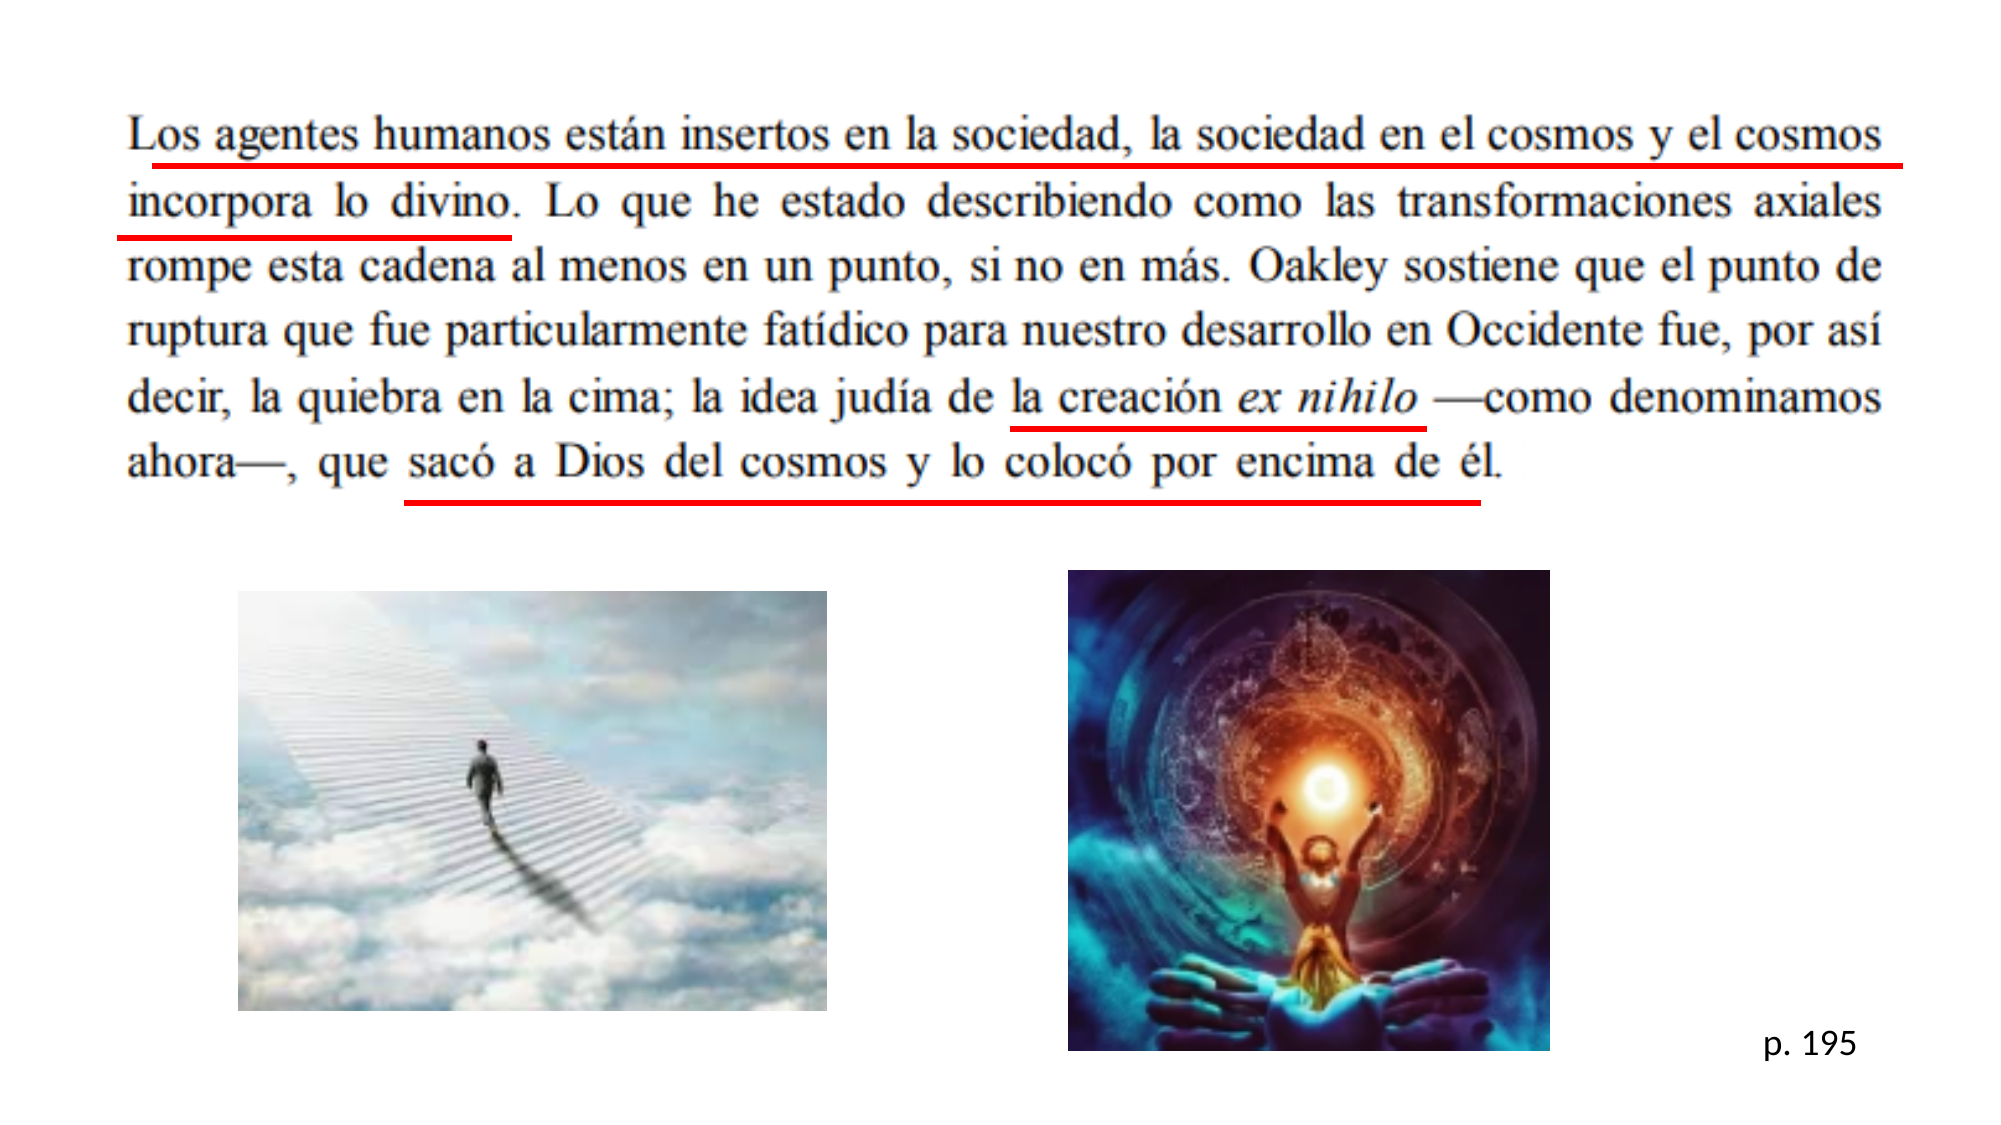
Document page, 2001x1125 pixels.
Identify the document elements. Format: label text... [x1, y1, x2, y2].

picture [238, 591, 827, 1011]
picture [1068, 570, 1550, 1051]
text_box p. 195 [1748, 1010, 1930, 1070]
picture [117, 93, 1904, 497]
